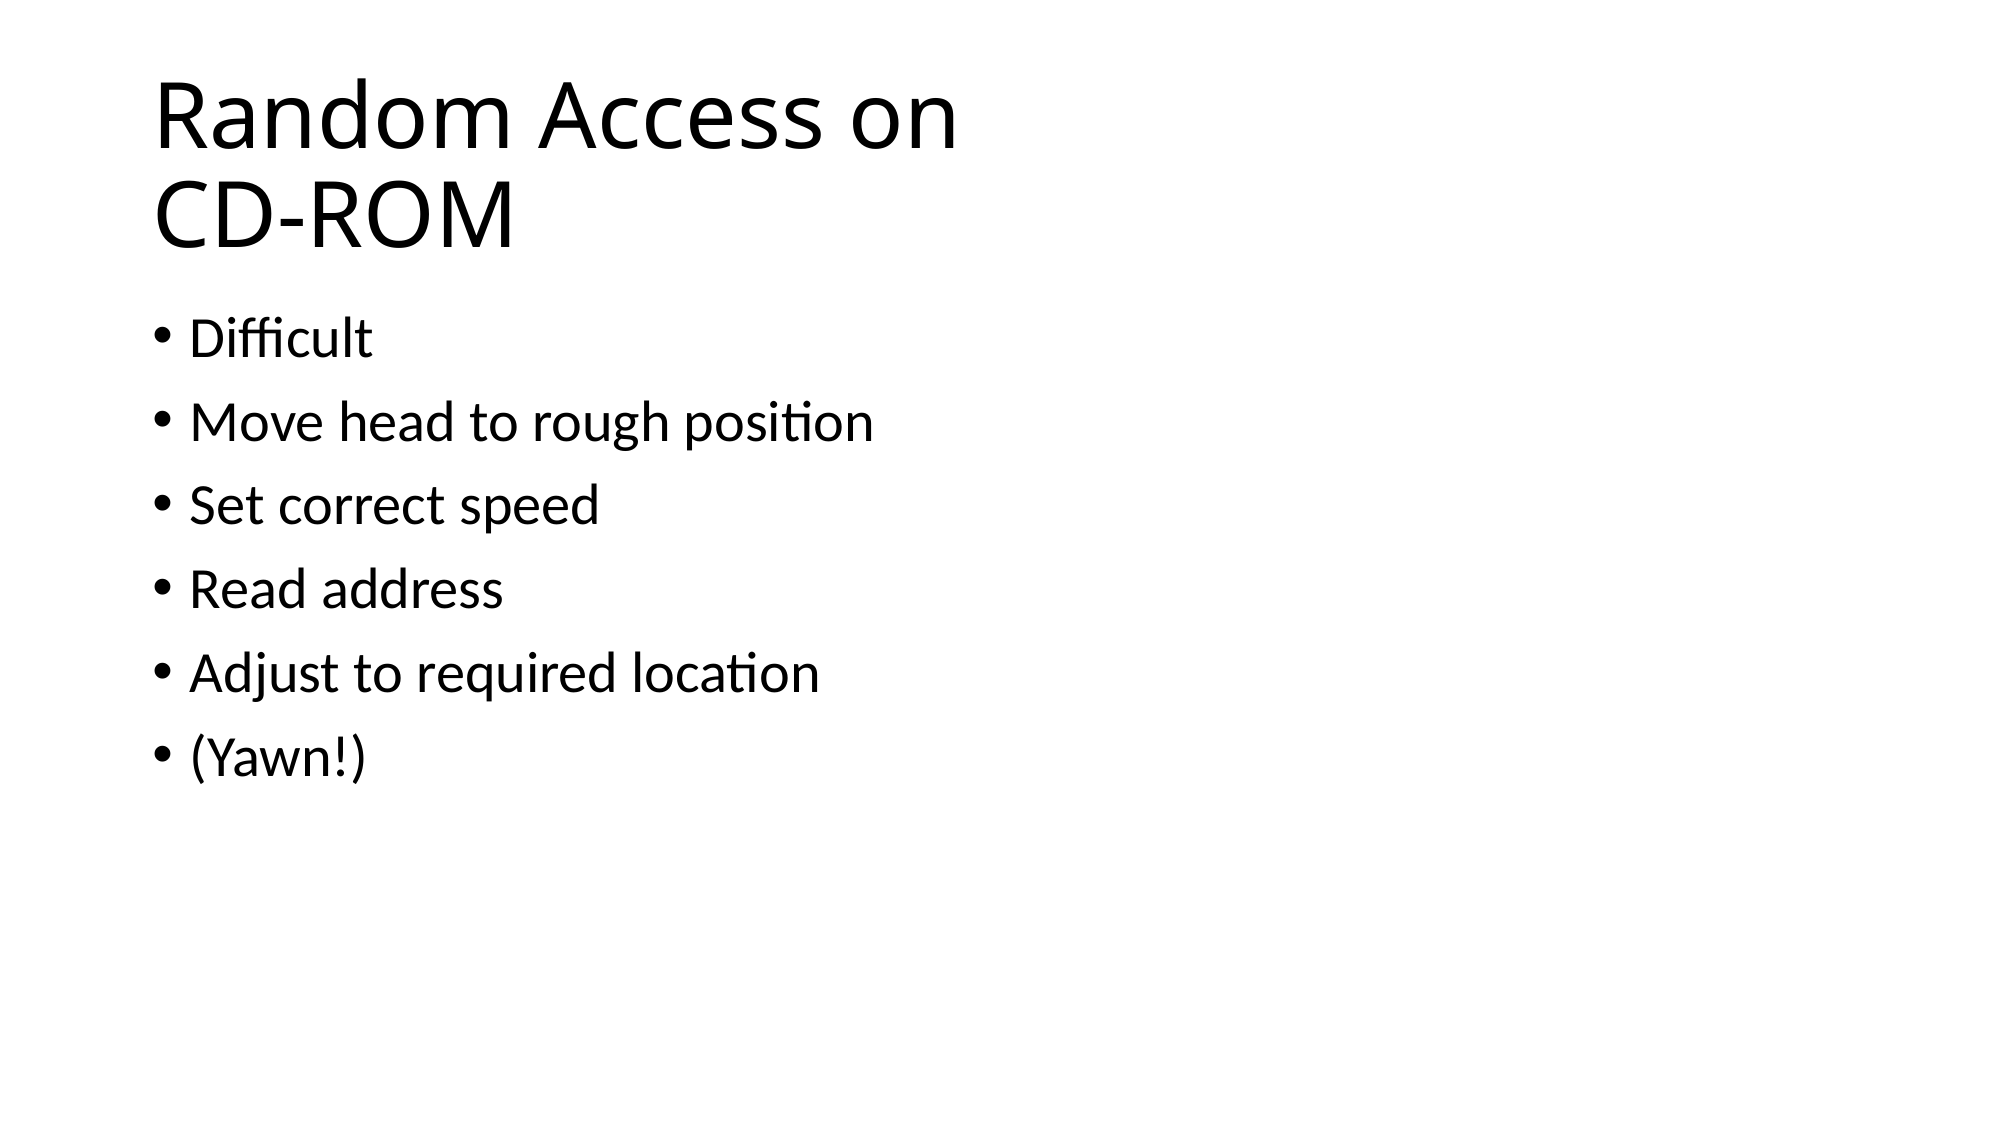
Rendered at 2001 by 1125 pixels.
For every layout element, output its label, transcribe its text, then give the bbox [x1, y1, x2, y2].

list Difficult Move head to rough position Set correct speed Read address Adjust to required location (Yawn!) [137, 299, 1863, 1014]
title Random Access on CD-ROM [137, 59, 1863, 278]
